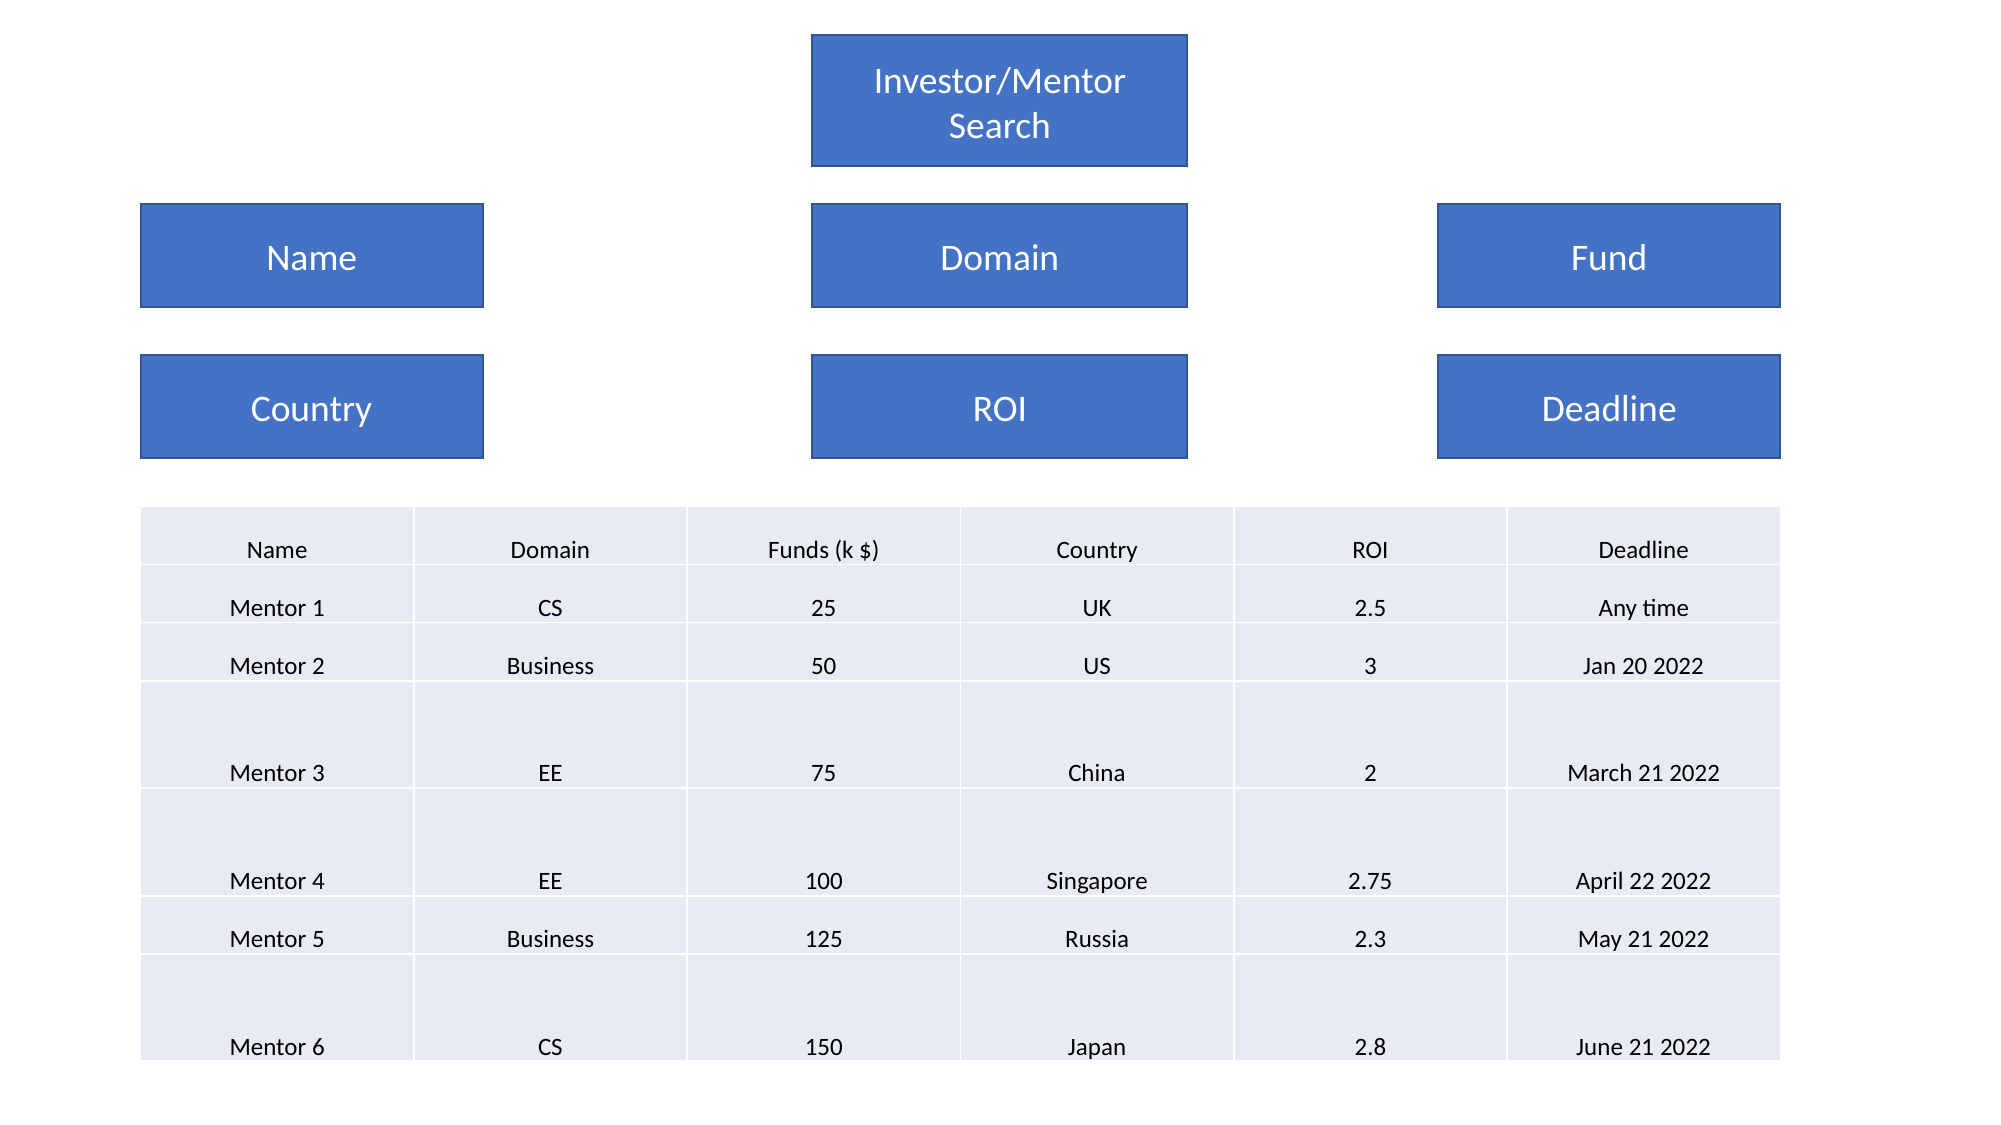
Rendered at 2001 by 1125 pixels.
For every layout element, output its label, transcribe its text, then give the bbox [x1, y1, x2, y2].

table_header Country [961, 507, 1233, 564]
text_box Name [140, 203, 484, 308]
table_cell EE [415, 682, 686, 787]
table_cell Mentor 3 [141, 682, 413, 787]
table_cell 75 [688, 682, 960, 787]
table_cell 50 [688, 623, 960, 680]
table_cell June 21 2022 [1508, 955, 1780, 1060]
table_cell 2.5 [1235, 565, 1506, 622]
table_cell Mentor 6 [141, 955, 413, 1060]
text_box Country [140, 354, 484, 459]
table_cell UK [961, 565, 1233, 622]
table_header Funds (k $) [688, 507, 960, 564]
table_cell Business [415, 897, 686, 953]
table_cell Mentor 1 [141, 565, 413, 622]
table_cell 150 [688, 955, 960, 1060]
text_box Investor/Mentor Search [811, 34, 1188, 167]
table_cell CS [415, 565, 686, 622]
table_cell 3 [1235, 623, 1506, 680]
text_box Deadline [1437, 354, 1781, 459]
table_cell China [961, 682, 1233, 787]
table_cell Singapore [961, 789, 1233, 895]
table_cell 2.8 [1235, 955, 1506, 1060]
table_cell 100 [688, 789, 960, 895]
table_cell May 21 2022 [1508, 897, 1780, 953]
table_cell 25 [688, 565, 960, 622]
table_cell CS [415, 955, 686, 1060]
table_cell 2.3 [1235, 897, 1506, 953]
table_cell 125 [688, 897, 960, 953]
table_cell Russia [961, 897, 1233, 953]
table_cell US [961, 623, 1233, 680]
table_cell Jan 20 2022 [1508, 623, 1780, 680]
table_cell Mentor 4 [141, 789, 413, 895]
table_cell March 21 2022 [1508, 682, 1780, 787]
table_header Domain [415, 507, 686, 564]
table_header Name [141, 507, 413, 564]
table_cell Business [415, 623, 686, 680]
text_box Domain [811, 203, 1188, 308]
table_cell 2.75 [1235, 789, 1506, 895]
text_box ROI [811, 354, 1188, 459]
table_cell EE [415, 789, 686, 895]
table_cell Japan [961, 955, 1233, 1060]
table_cell Any time [1508, 565, 1780, 622]
table_header ROI [1235, 507, 1506, 564]
text_box Fund [1437, 203, 1781, 308]
table_cell April 22 2022 [1508, 789, 1780, 895]
table_cell 2 [1235, 682, 1506, 787]
table_cell Mentor 2 [141, 623, 413, 680]
table_cell Mentor 5 [141, 897, 413, 953]
table_header Deadline [1508, 507, 1780, 564]
